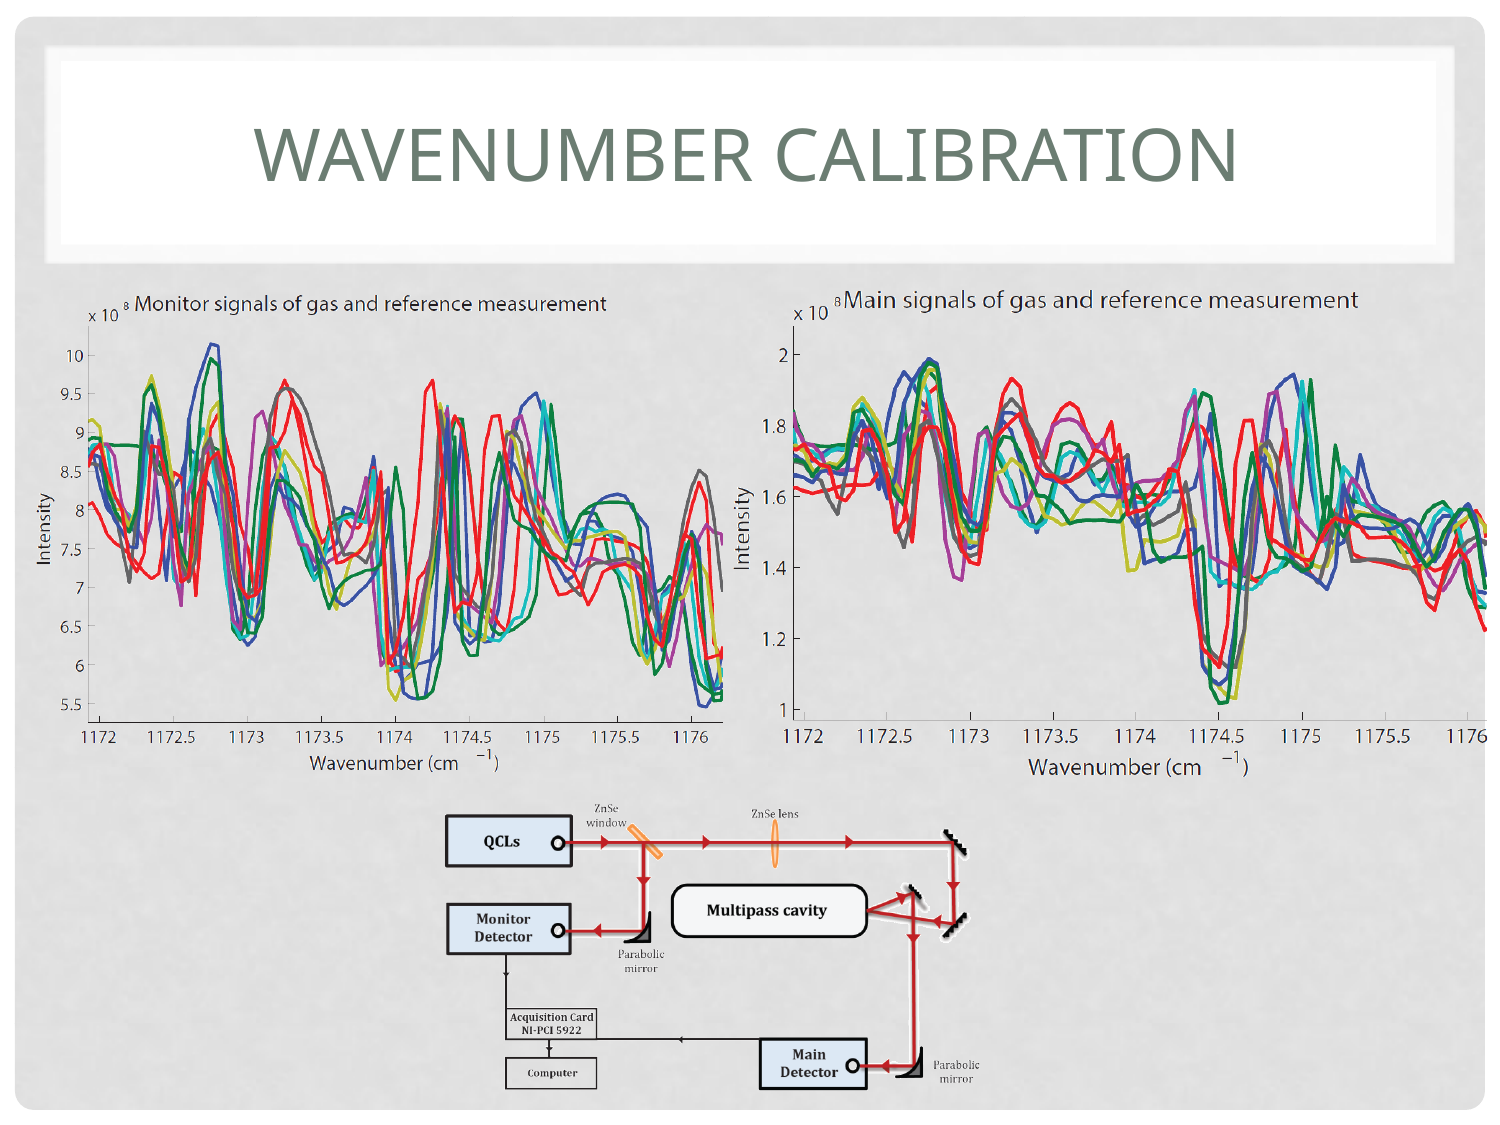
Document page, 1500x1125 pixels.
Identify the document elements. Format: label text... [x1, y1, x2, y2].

picture [29, 270, 1498, 787]
picture [442, 798, 982, 1093]
title Wavenumber calibration [69, 66, 1425, 238]
